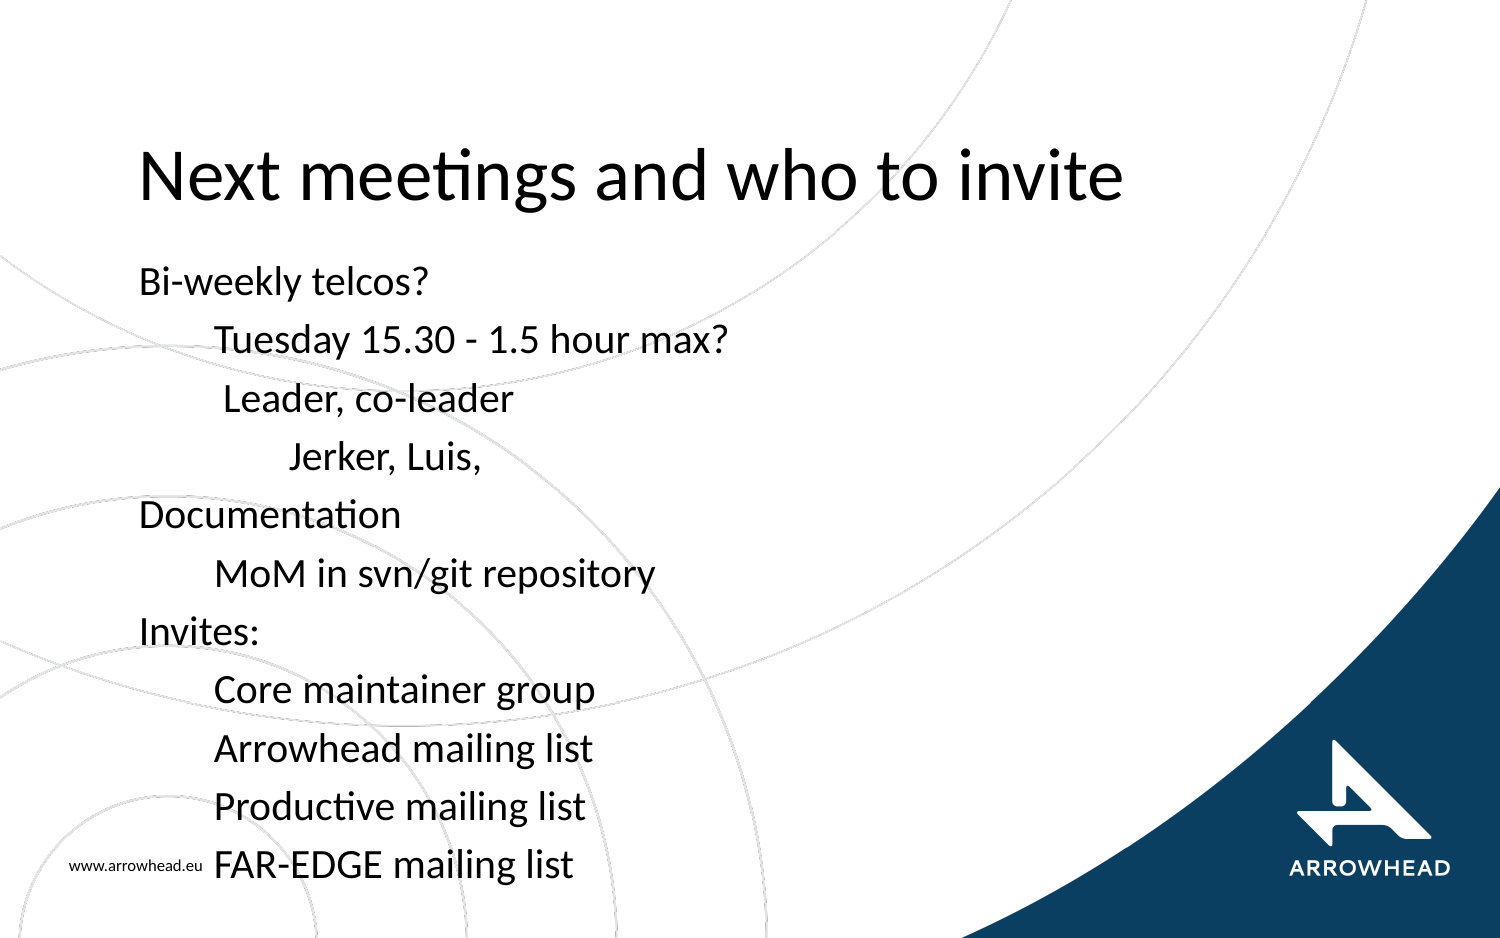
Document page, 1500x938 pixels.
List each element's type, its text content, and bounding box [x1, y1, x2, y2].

slide_number [1116, 29, 1468, 73]
list Bi-weekly telcos? Tuesday 15.30 - 1.5 hour max? Leader, co-leader Jerker, Luis, Documentation MoM in svn/git repository Invites: Core maintainer group Arrowhead mailing list Productive mailing list FAR-EDGE mailing list [130, 245, 1353, 938]
picture [0, 0, 1500, 938]
title Next meetings and who to invite [130, 117, 1353, 245]
